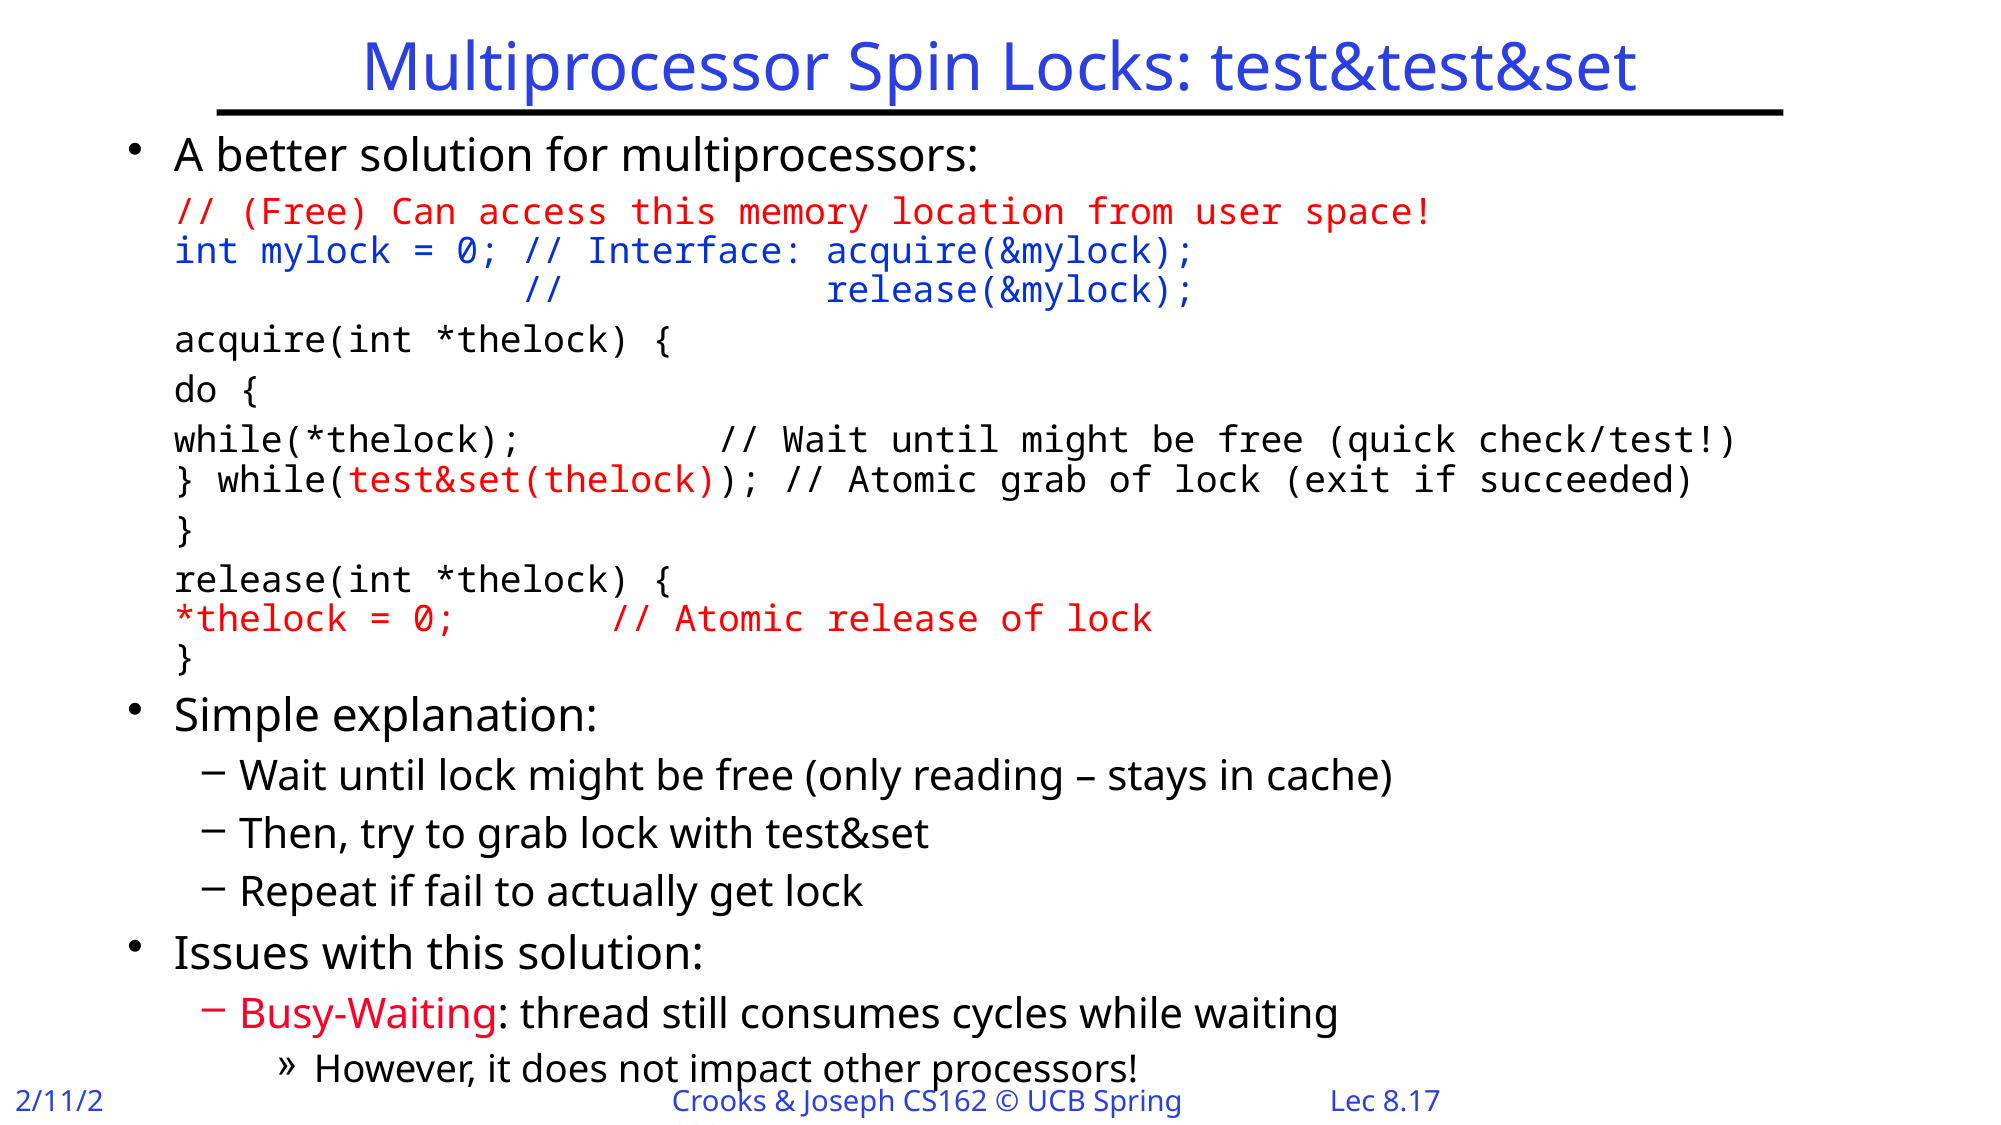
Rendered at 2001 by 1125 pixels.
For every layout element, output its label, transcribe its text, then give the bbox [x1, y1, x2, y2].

list A better solution for multiprocessors: // (Free) Can access this memory location from user space! int mylock = 0; // Interface: acquire(&mylock); // release(&mylock); acquire(int *thelock) { do { while(*thelock); // Wait until might be free (quick check/test!) } while(test&set(thelock)); // Atomic grab of lock (exit if succeeded) } release(int *thelock) { *thelock = 0; // Atomic release of lock } Simple explanation: Wait until lock might be free (only reading – stays in cache) Then, try to grab lock with test&set Repeat if fail to actually get lock Issues with this solution: Busy-Waiting: thread still consumes cycles while waiting However, it does not impact other processors! [112, 125, 1913, 1113]
title Multiprocessor Spin Locks: test&test&set [324, 24, 1675, 113]
